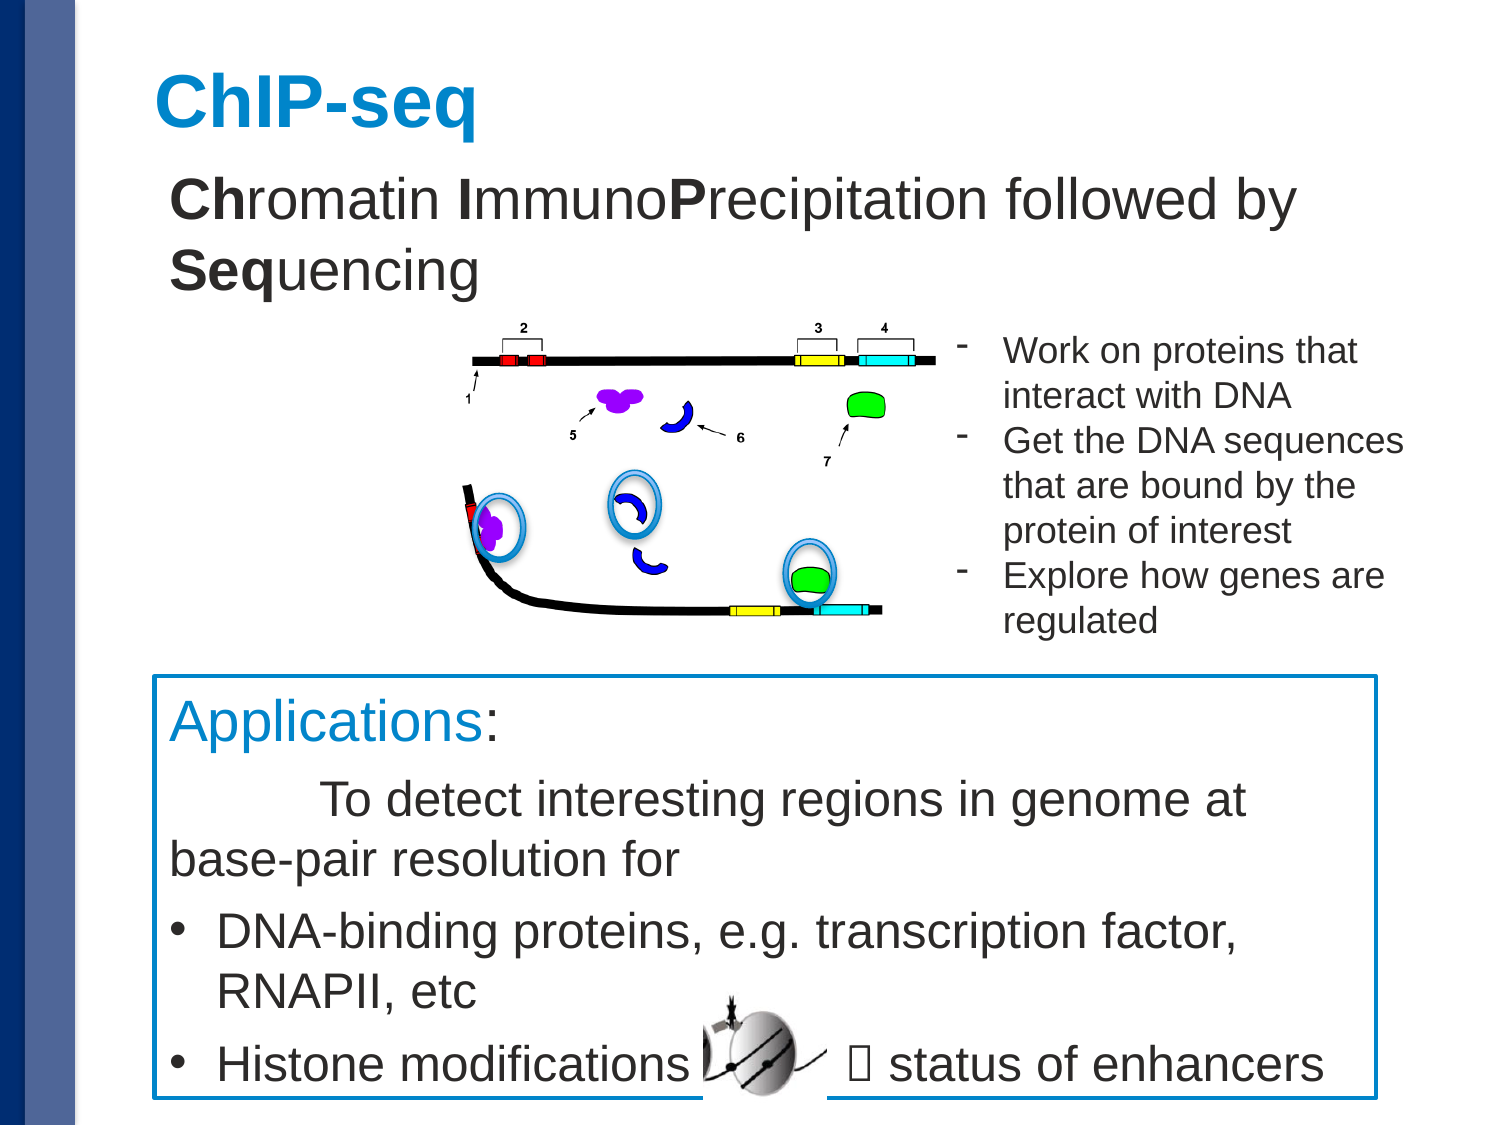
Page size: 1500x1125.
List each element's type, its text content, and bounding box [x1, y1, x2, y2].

picture [415, 302, 971, 629]
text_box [154, 675, 1376, 1103]
title ChIP-seq [154, 45, 1448, 233]
text_box Work on proteins that interact with DNA Get the DNA sequences that are bound by the protein of interest Explore how genes are regulated [941, 318, 1466, 649]
text_box Chromatin ImmunoPrecipitation followed by Sequencing [154, 154, 1368, 309]
